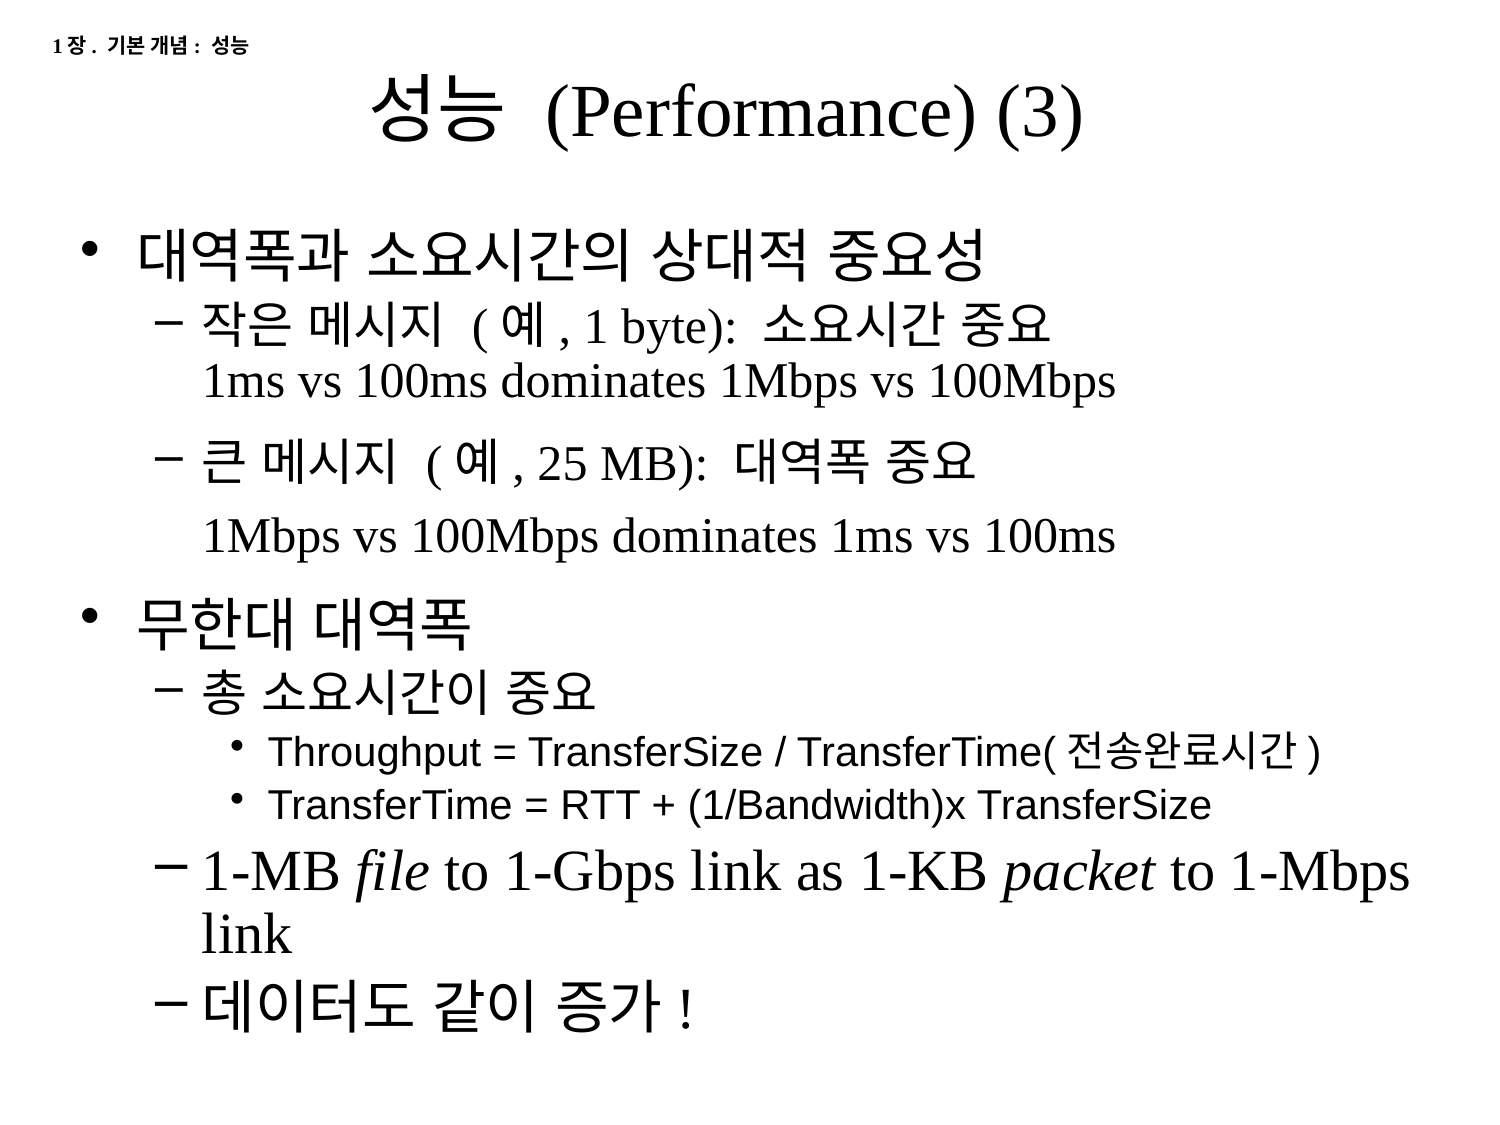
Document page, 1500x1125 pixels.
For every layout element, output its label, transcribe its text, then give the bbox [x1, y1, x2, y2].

list 대역폭과 소요시간의 상대적 중요성 작은 메시지 (예, 1 byte): 소요시간 중요 1ms vs 100ms dominates 1Mbps vs 100Mbps 큰 메시지 (예, 25 MB): 대역폭 중요 1Mbps vs 100Mbps dominates 1ms vs 100ms 무한대 대역폭 총 소요시간이 중요 Throughput = TransferSize / TransferTime(전송완료시간) TransferTime = RTT + (1/Bandwidth)x TransferSize 1-MB file to 1-Gbps link as 1-KB packet to 1-Mbps link 데이터도 같이 증가! [64, 219, 1455, 1059]
text_box 1장. 기본 개념: 성능 [37, 24, 388, 65]
title 성능 (Performance) (3) [100, 30, 1376, 169]
